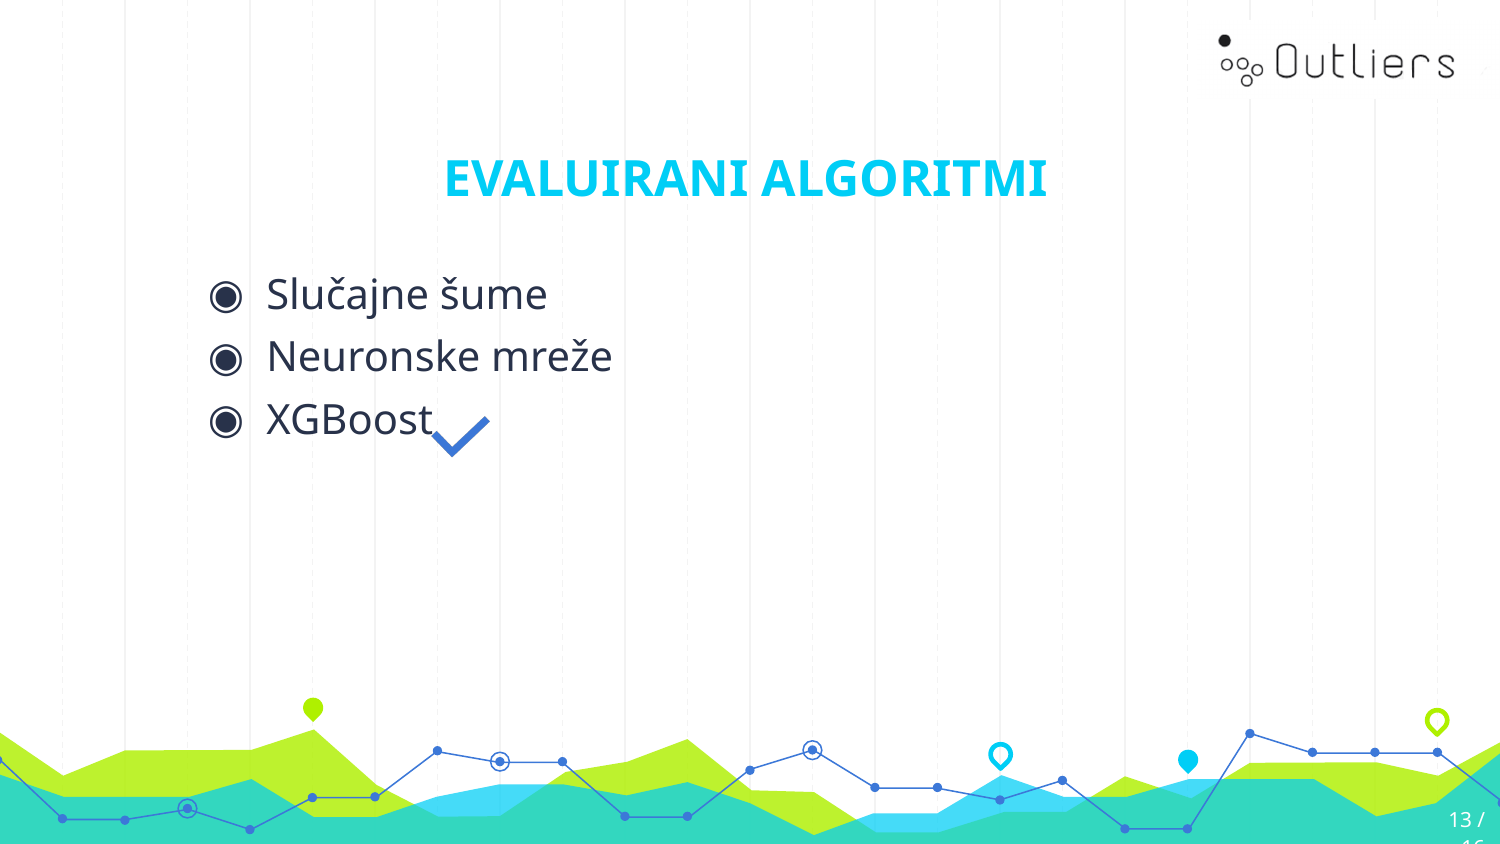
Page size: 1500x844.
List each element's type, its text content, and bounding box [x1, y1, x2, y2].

list Slučajne šume Neuronske mreže XGBoost [176, 252, 1324, 568]
picture [429, 406, 491, 467]
title EVALUIRANI ALGORITMI [171, 103, 1320, 222]
picture [1197, 20, 1500, 99]
slide_number 13 / 16 [1410, 791, 1500, 844]
